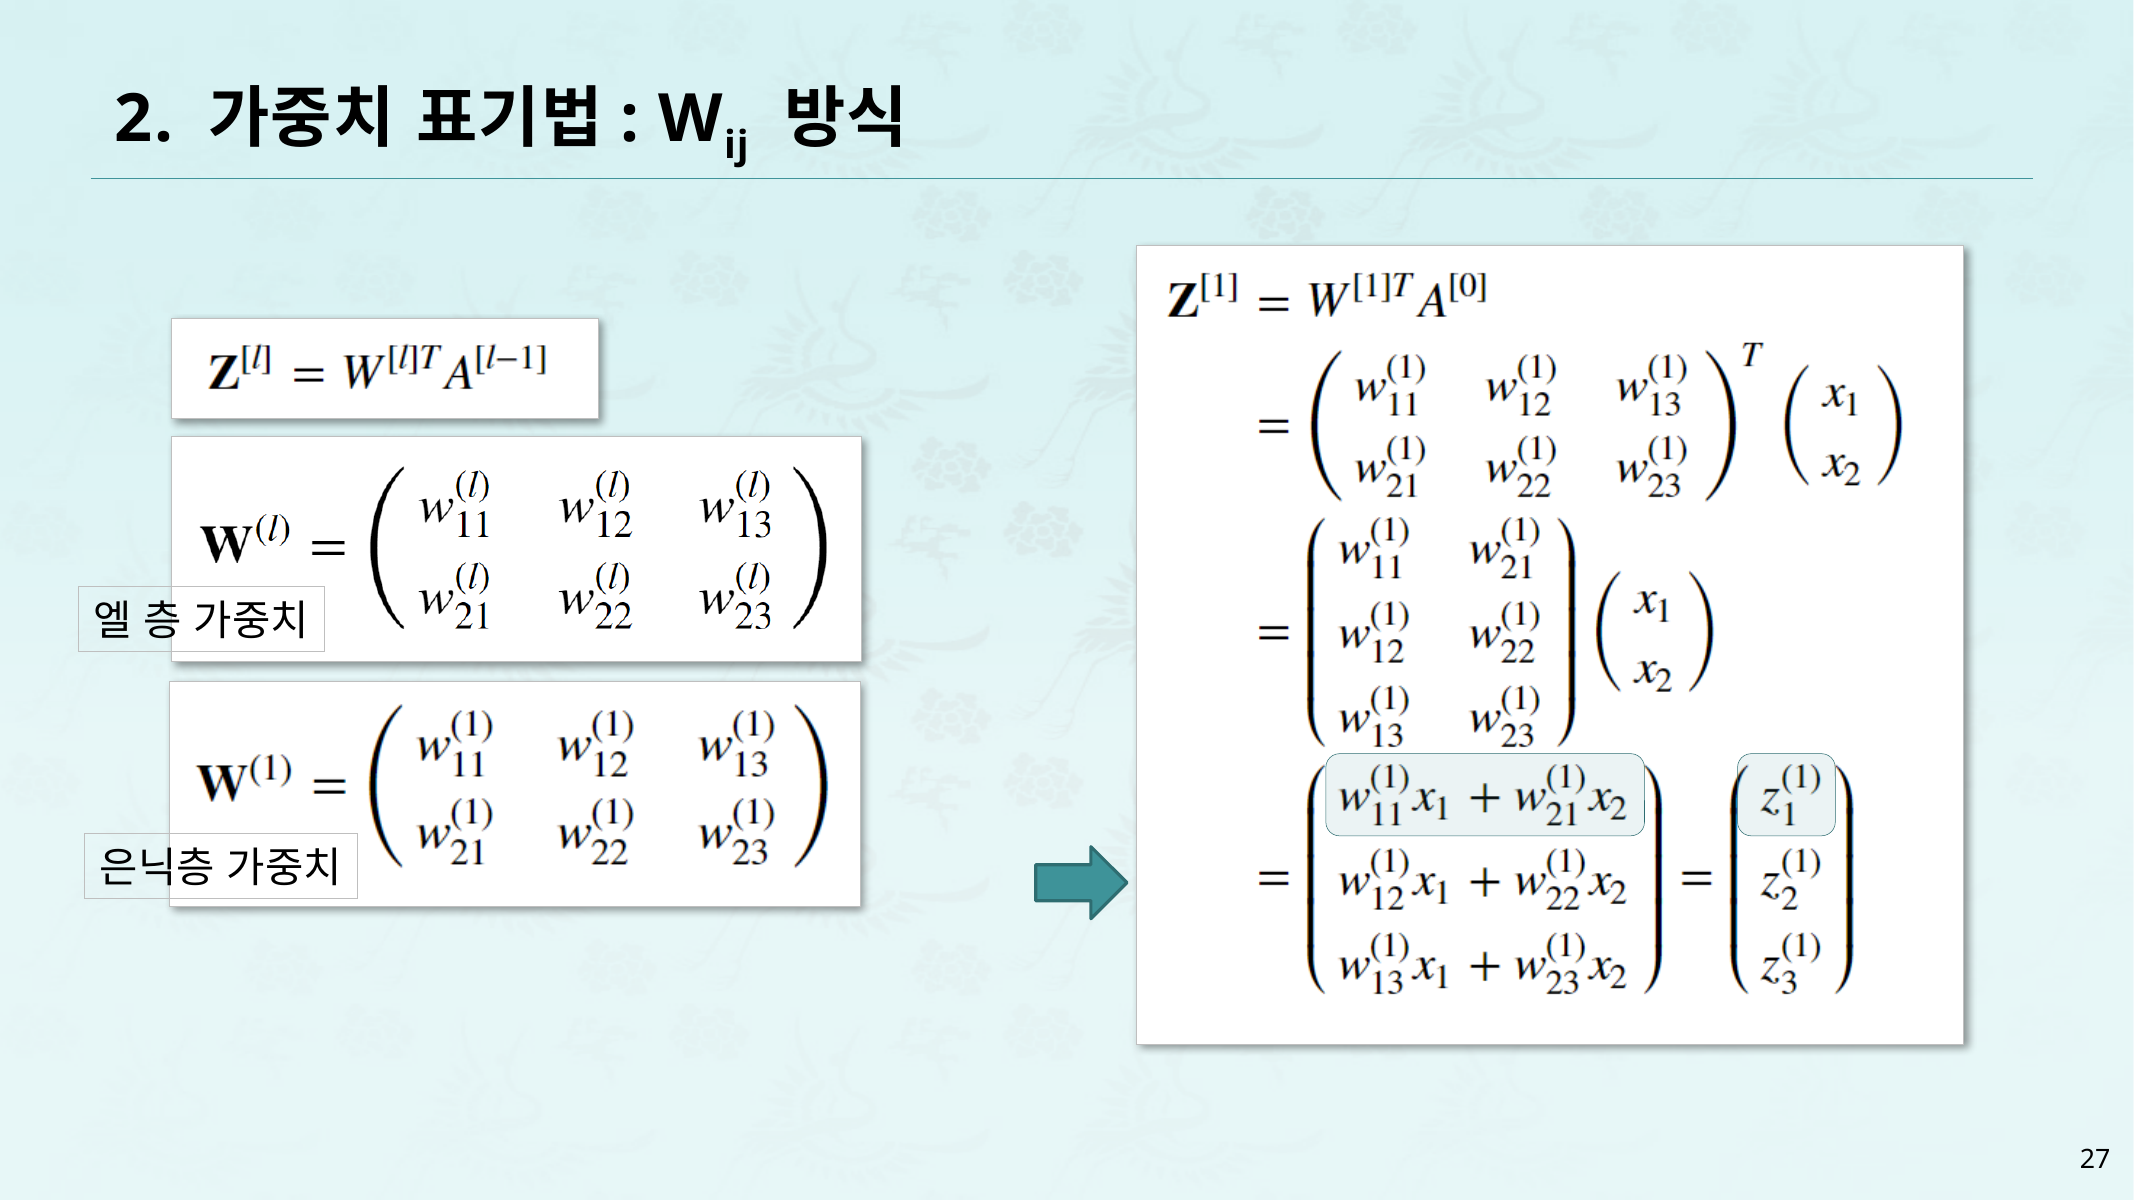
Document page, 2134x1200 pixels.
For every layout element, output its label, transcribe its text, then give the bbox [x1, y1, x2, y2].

picture [171, 436, 863, 662]
text_box 은닉층 가중치 [84, 833, 167, 899]
title 2. 가중치 표기법: Wij 방식 [99, 62, 2043, 179]
picture [171, 318, 600, 419]
slide_number 27 [1937, 1128, 2125, 1193]
text_box 엘 층 가중치 [78, 586, 169, 652]
picture [169, 681, 861, 908]
text_box [1034, 845, 1129, 921]
picture [1136, 245, 1964, 1045]
